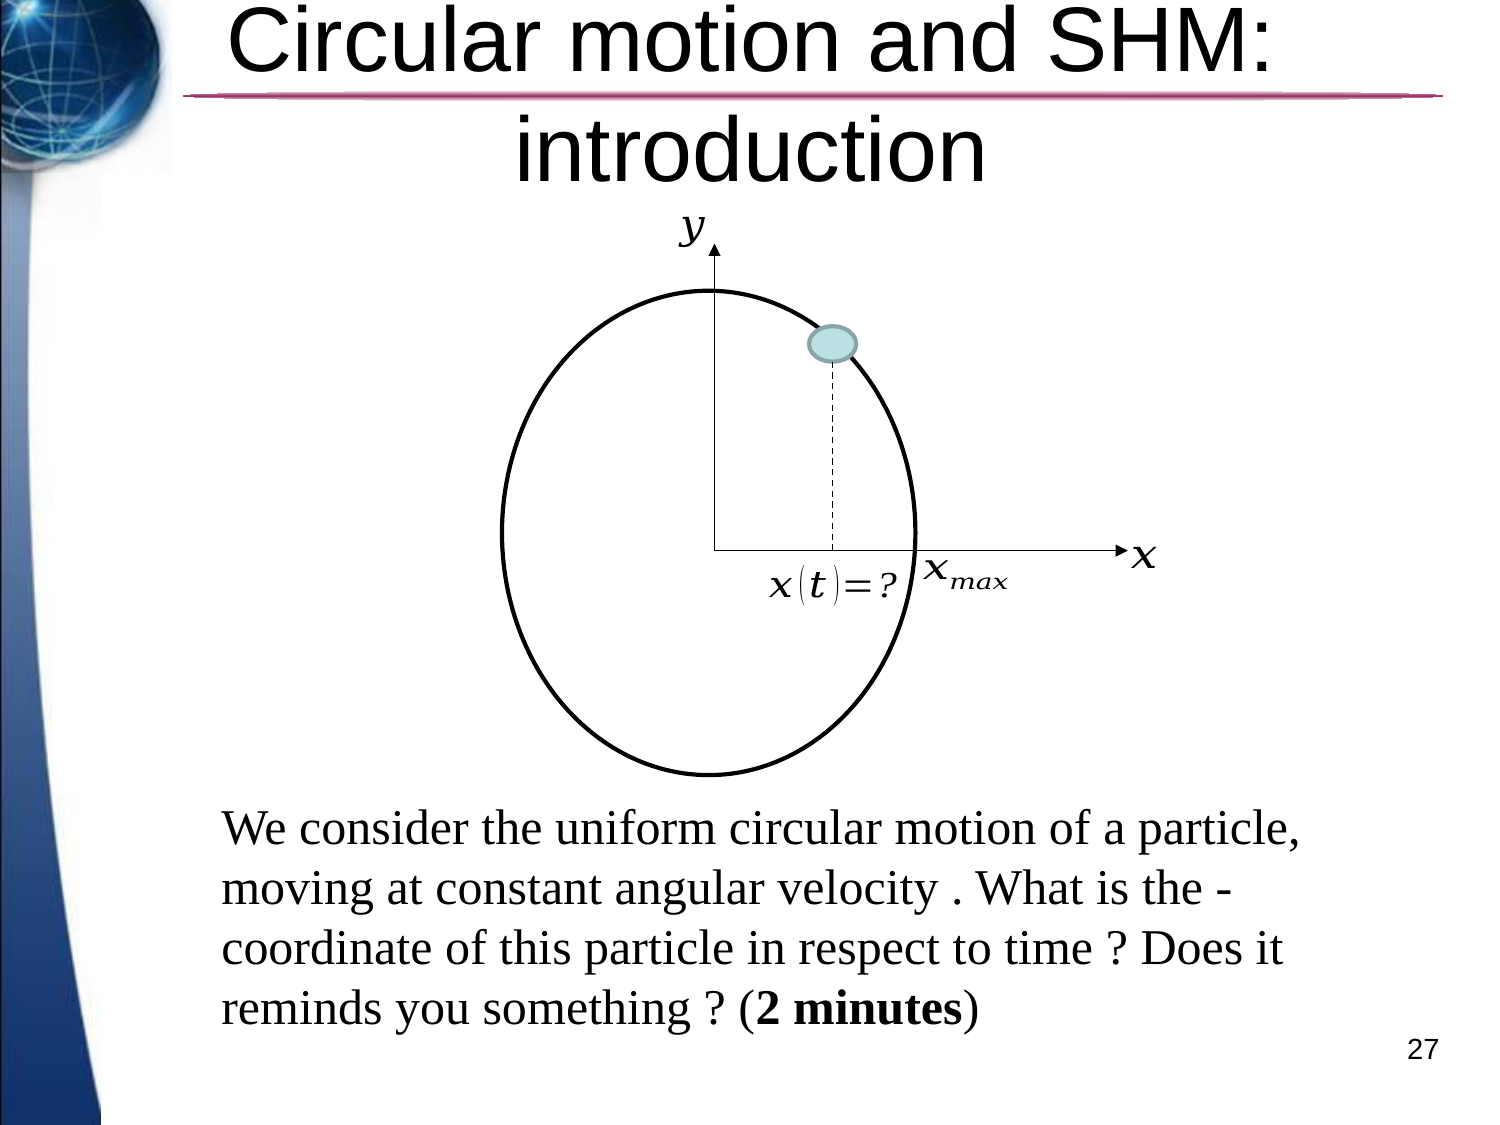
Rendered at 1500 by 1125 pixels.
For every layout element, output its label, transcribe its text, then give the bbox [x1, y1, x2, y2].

slide_number 27 [1104, 1022, 1455, 1092]
title Circular motion and SHM: introduction [76, 0, 1427, 160]
text_box [499, 288, 917, 778]
picture [0, 0, 172, 1125]
text_box [833, 356, 918, 549]
text_box [806, 324, 859, 364]
